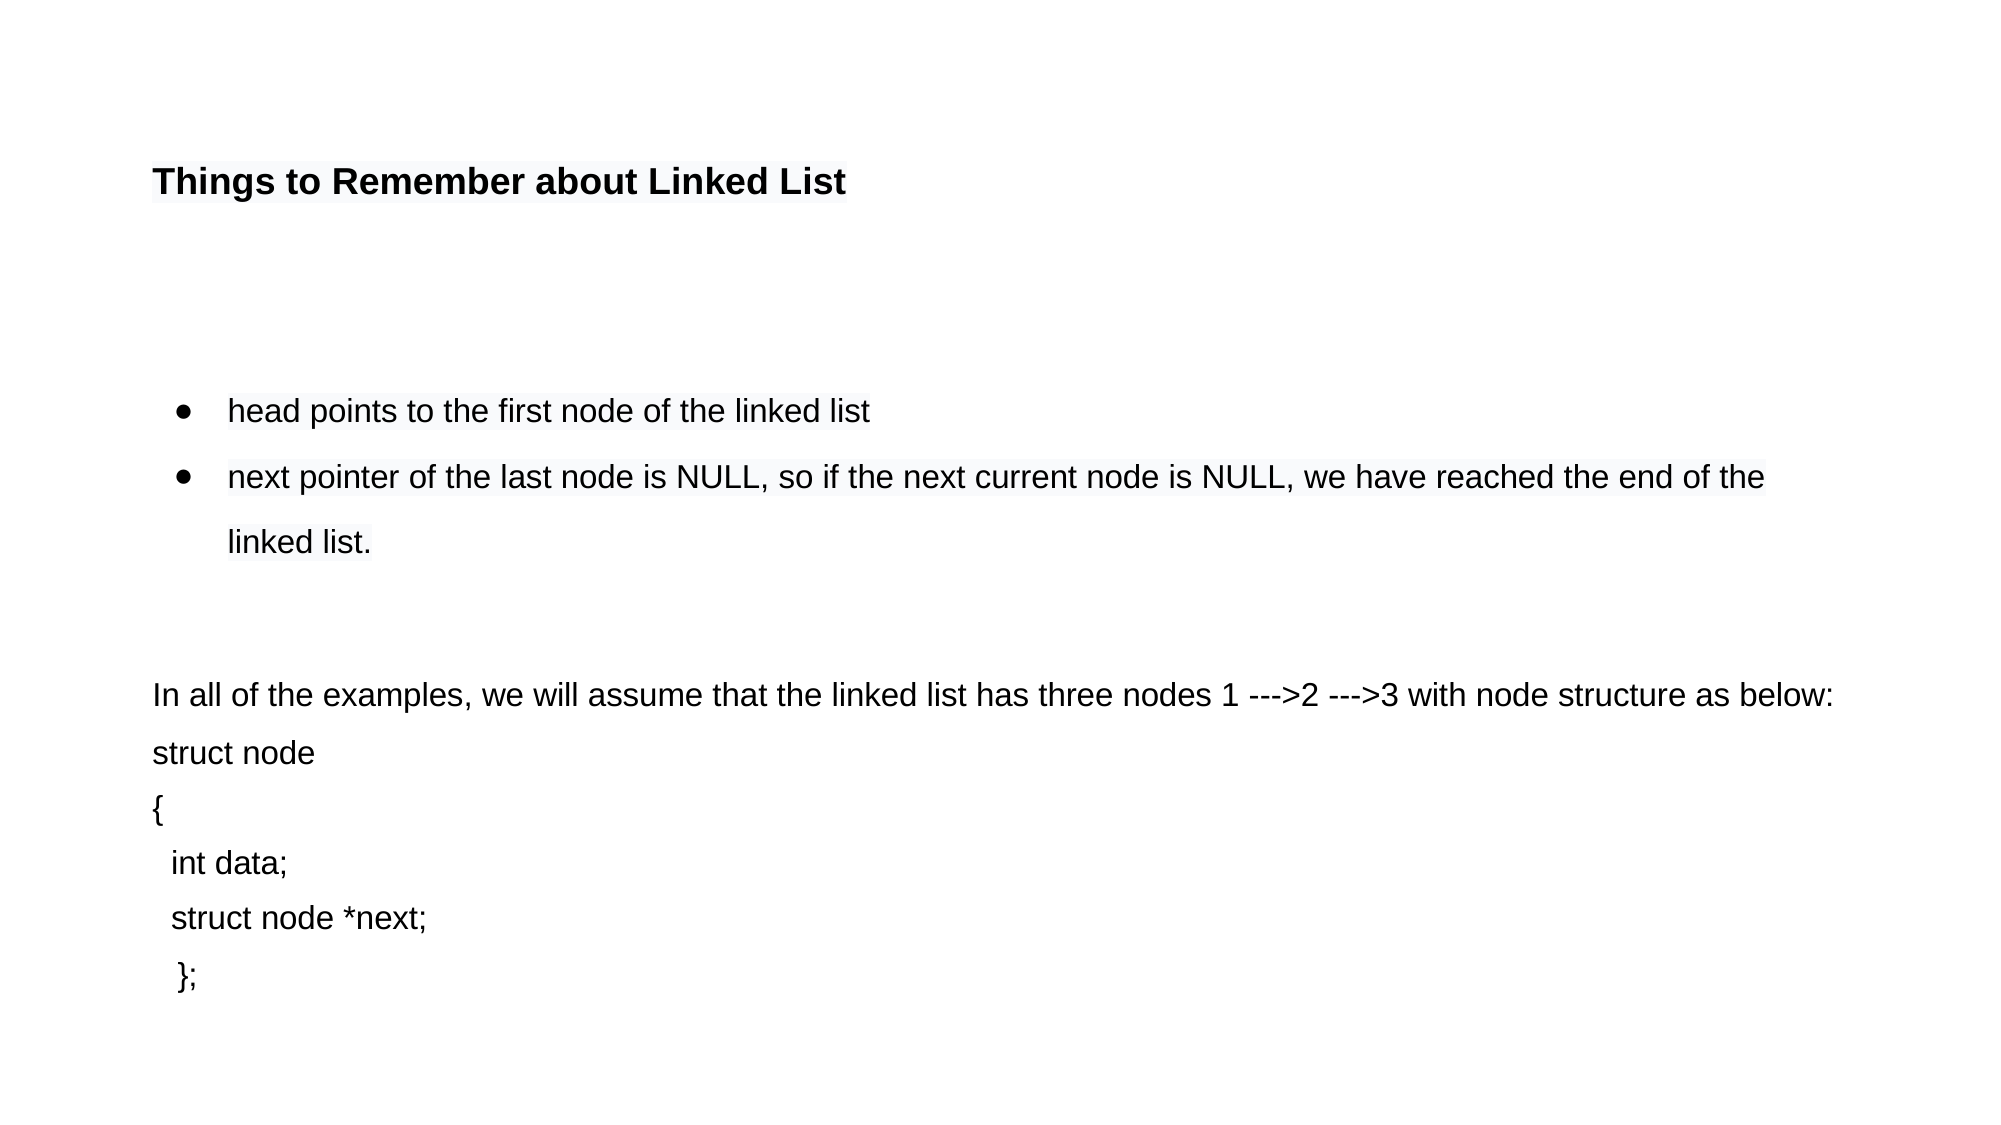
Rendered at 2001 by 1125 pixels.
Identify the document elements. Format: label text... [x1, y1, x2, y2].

list head points to the first node of the linked list next pointer of the last node is NULL, so if the next current node is NULL, we have reached the end of the linked list. In all of the examples, we will assume that the linked list has three nodes 1 --->2 --->3 with node structure as below: struct node { int data; struct node *next; }; [137, 299, 1863, 1014]
title Things to Remember about Linked List [137, 59, 1863, 278]
